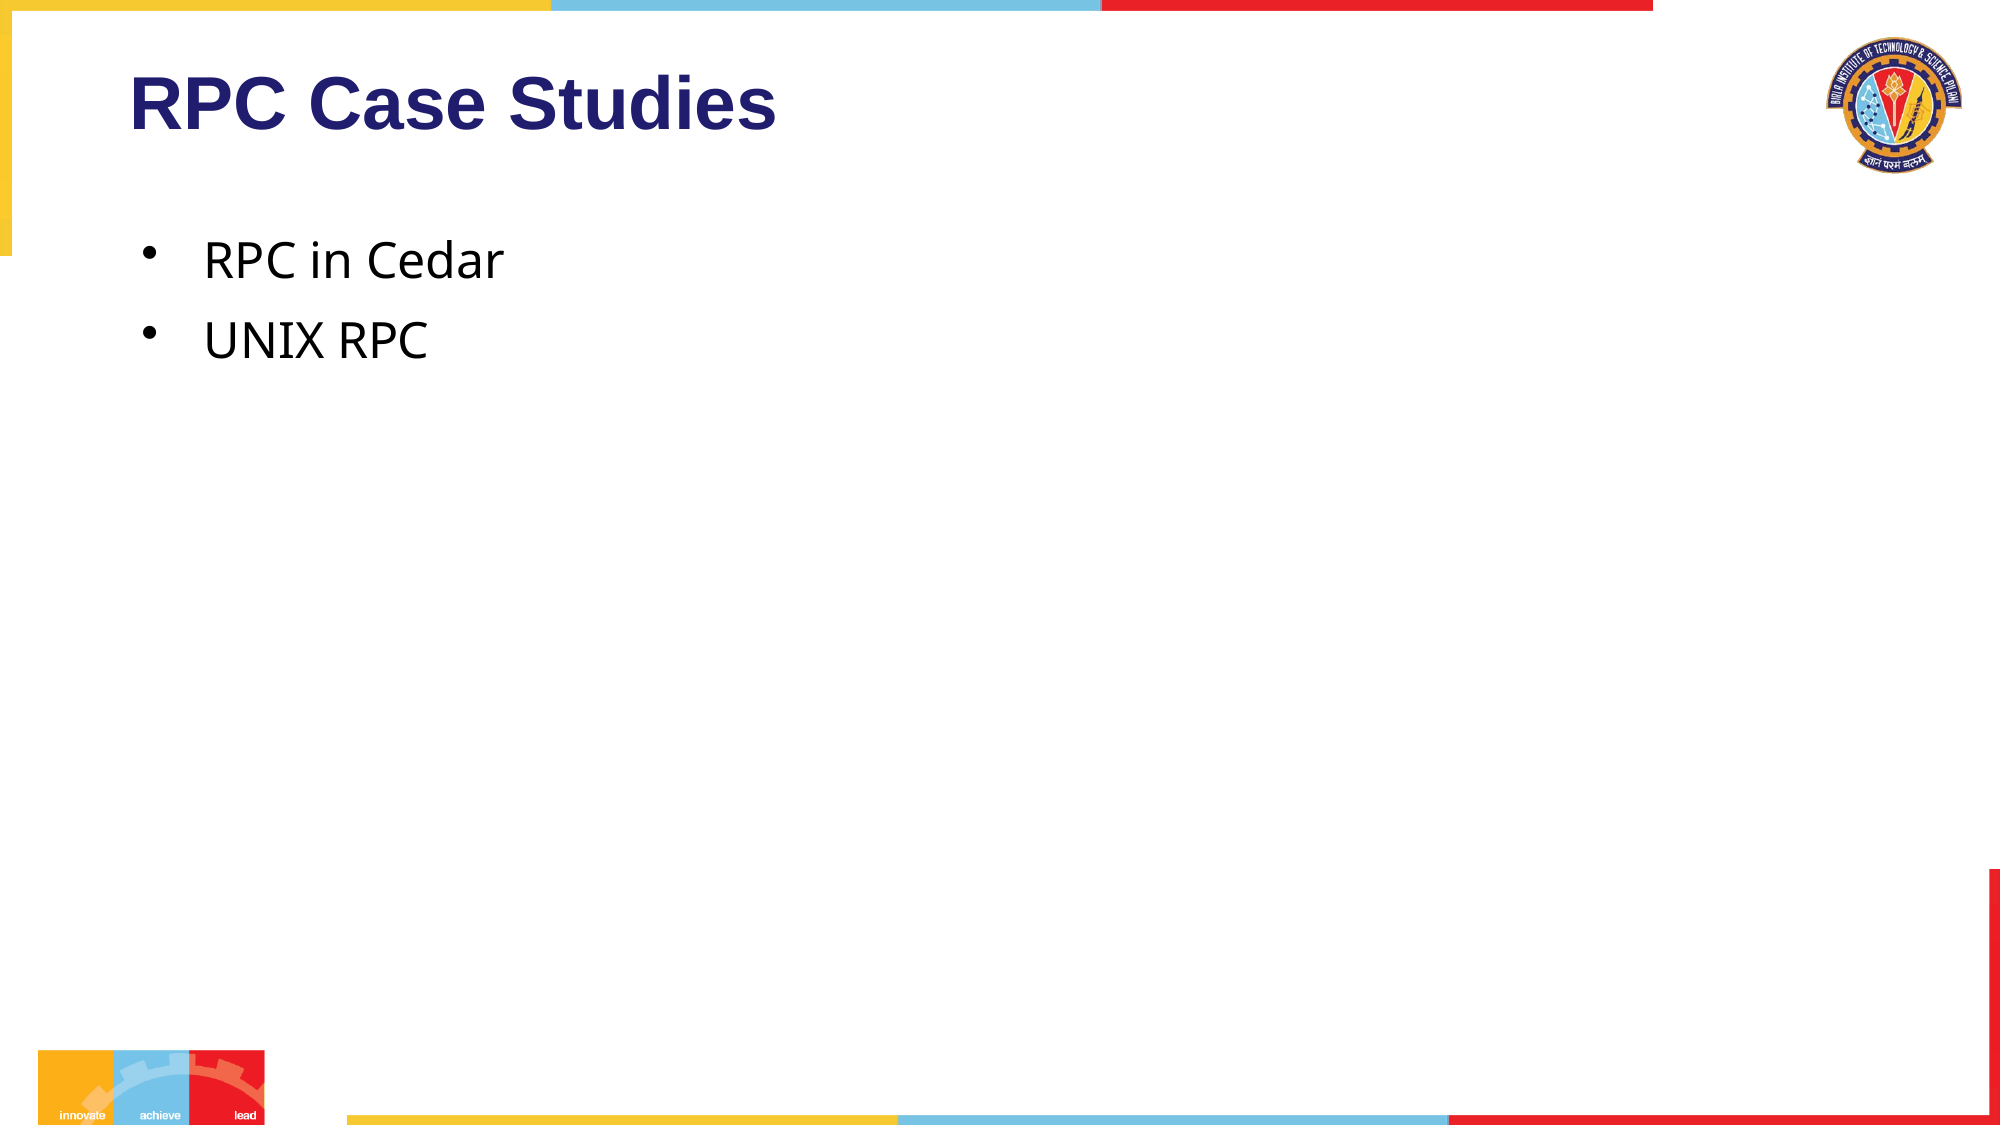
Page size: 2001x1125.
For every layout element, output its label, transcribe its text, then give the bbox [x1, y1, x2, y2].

title RPC Case Studies [127, 52, 1873, 243]
picture [1826, 37, 1962, 174]
picture [347, 869, 2000, 1125]
picture [0, 0, 1653, 256]
text_box RPC in Cedar UNIX RPC [139, 205, 515, 369]
picture [38, 1050, 265, 1125]
